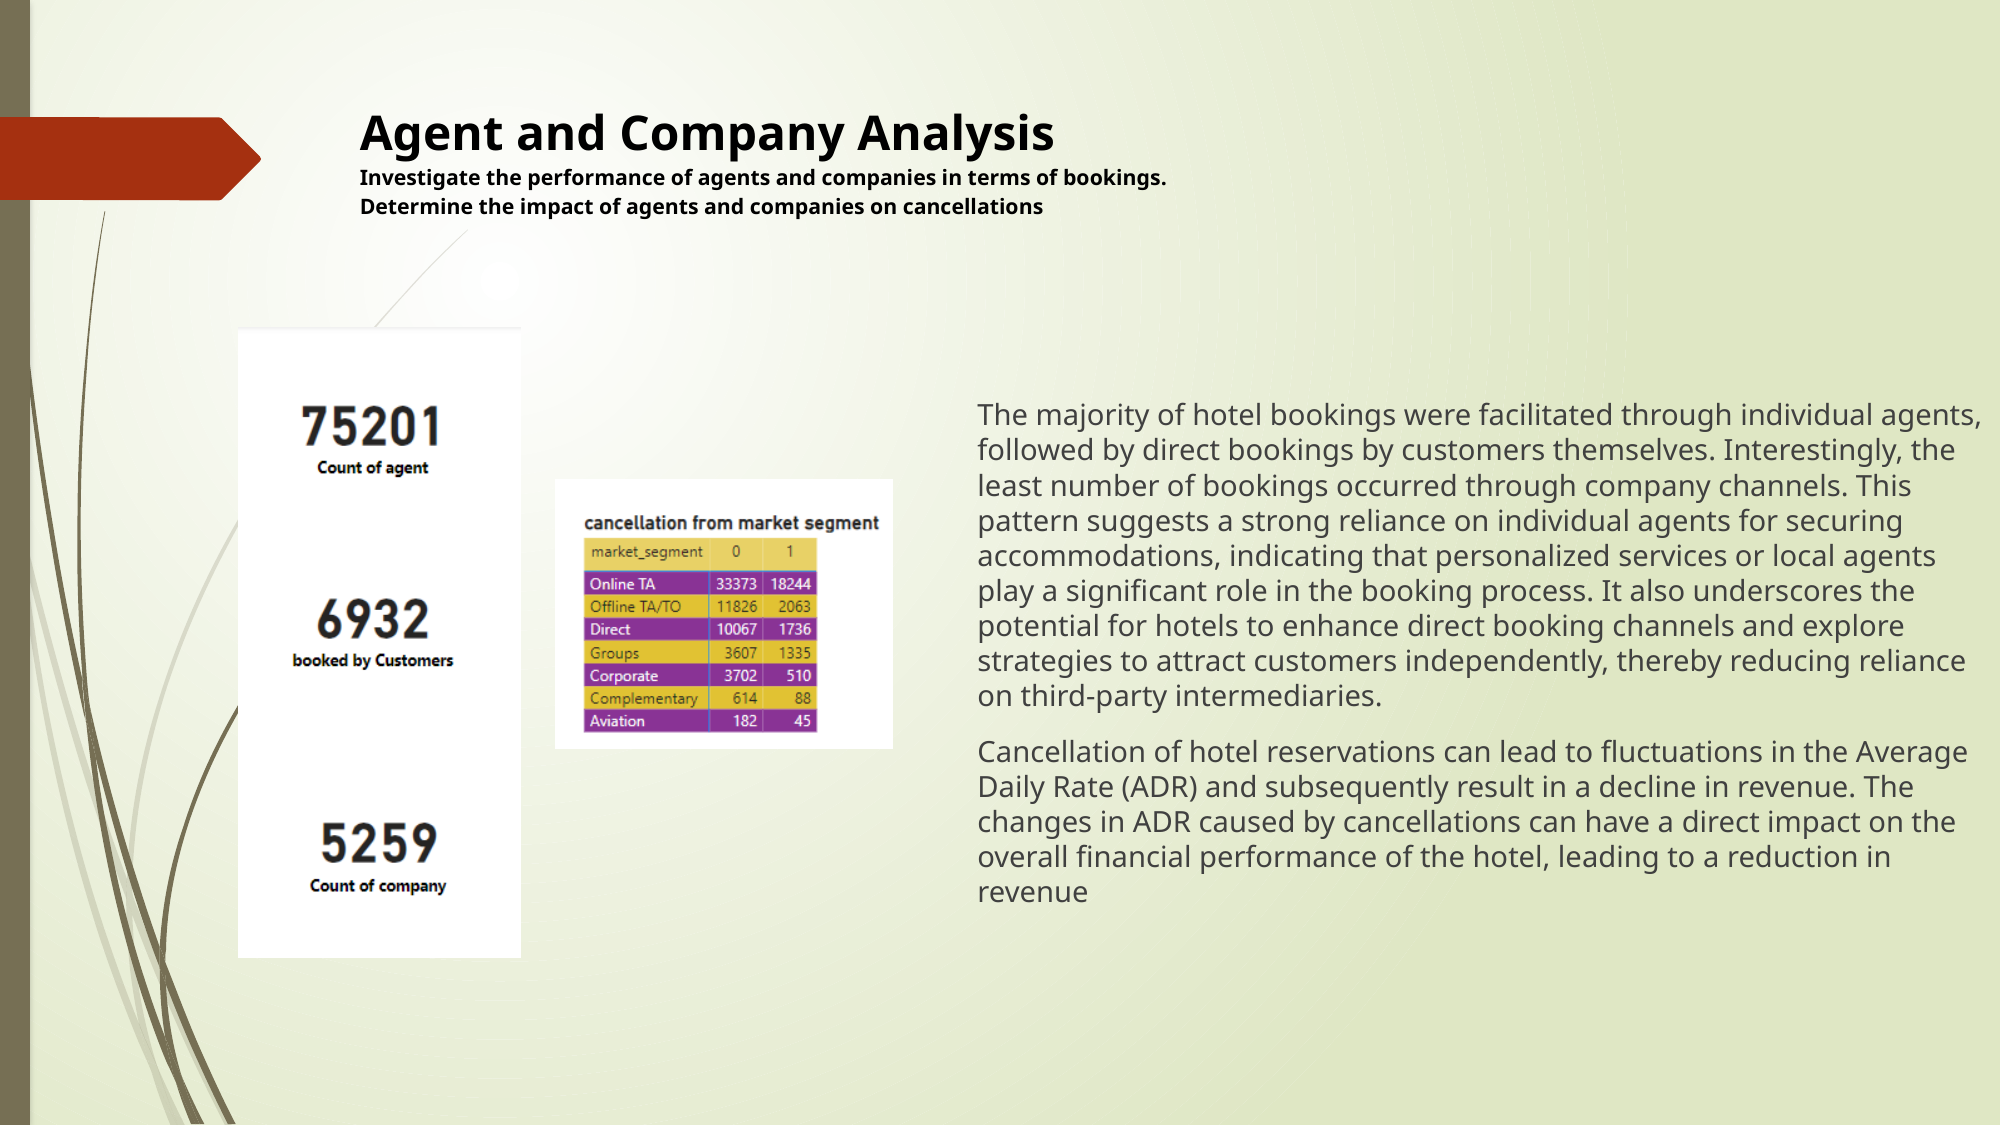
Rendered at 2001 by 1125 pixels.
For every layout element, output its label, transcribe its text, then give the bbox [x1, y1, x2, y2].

title Agent and Company Analysis Investigate the performance of agents and companies in terms of bookings. Determine the impact of agents and companies on cancellations [291, 86, 1867, 289]
picture [555, 479, 893, 749]
picture [237, 327, 521, 959]
list The majority of hotel bookings were facilitated through individual agents, followed by direct bookings by customers themselves. Interestingly, the least number of bookings occurred through company channels. This pattern suggests a strong reliance on individual agents for securing accommodations, indicating that personalized services or local agents play a significant role in the booking process. It also underscores the potential for hotels to enhance direct booking channels and explore strategies to attract customers independently, thereby reducing reliance on third-party intermediaries. Cancellation of hotel reservations can lead to fluctuations in the Average Daily Rate (ADR) and subsequently result in a decline in revenue. The changes in ADR caused by cancellations can have a direct impact on the overall financial performance of the hotel, leading to a reduction in revenue [962, 389, 2000, 929]
